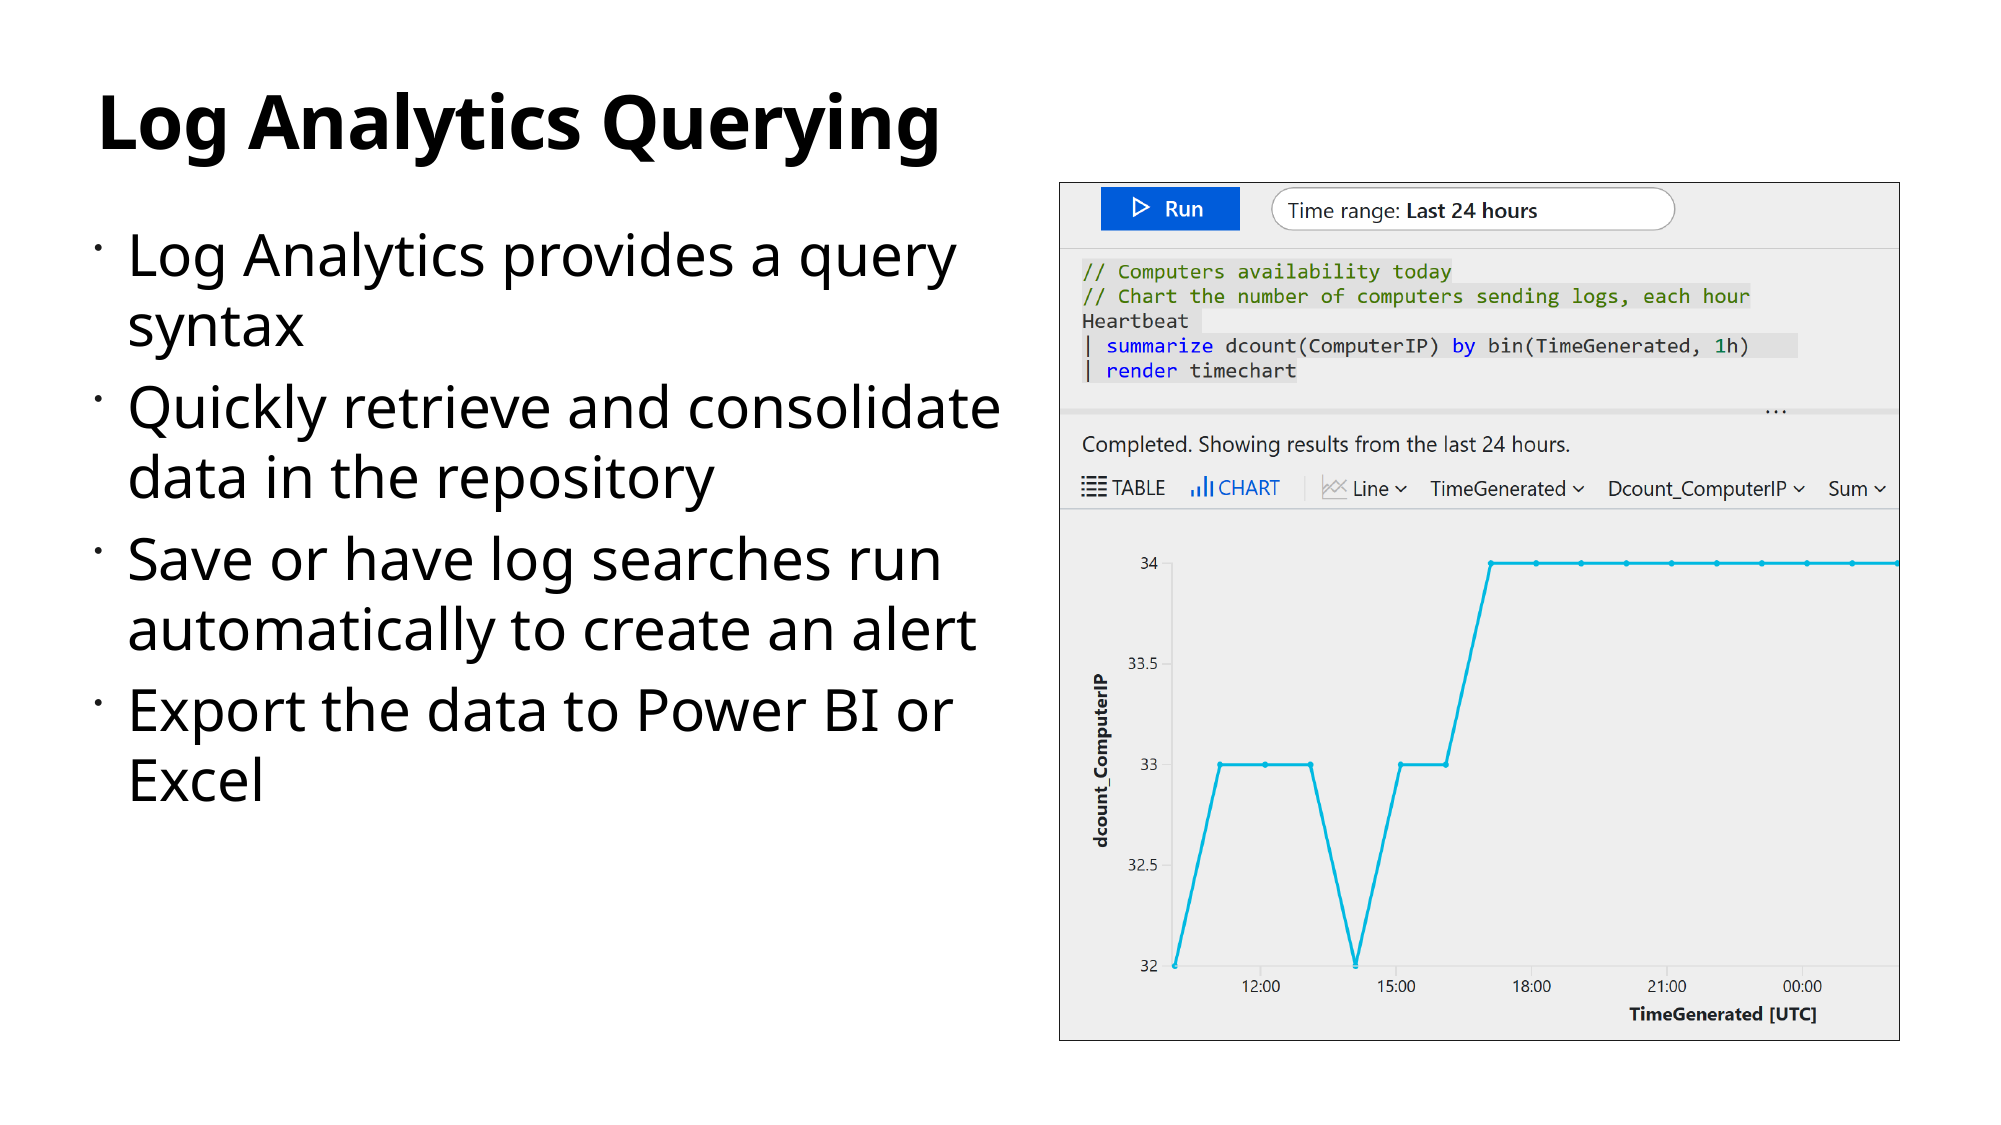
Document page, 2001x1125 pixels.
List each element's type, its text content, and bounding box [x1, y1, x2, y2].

list Log Analytics provides a query syntax Quickly retrieve and consolidate data in the repository Save or have log searches run automatically to create an alert Export the data to Power BI or Excel [89, 218, 1031, 910]
title Log Analytics Querying [96, 75, 1904, 166]
picture [1059, 182, 1900, 1041]
